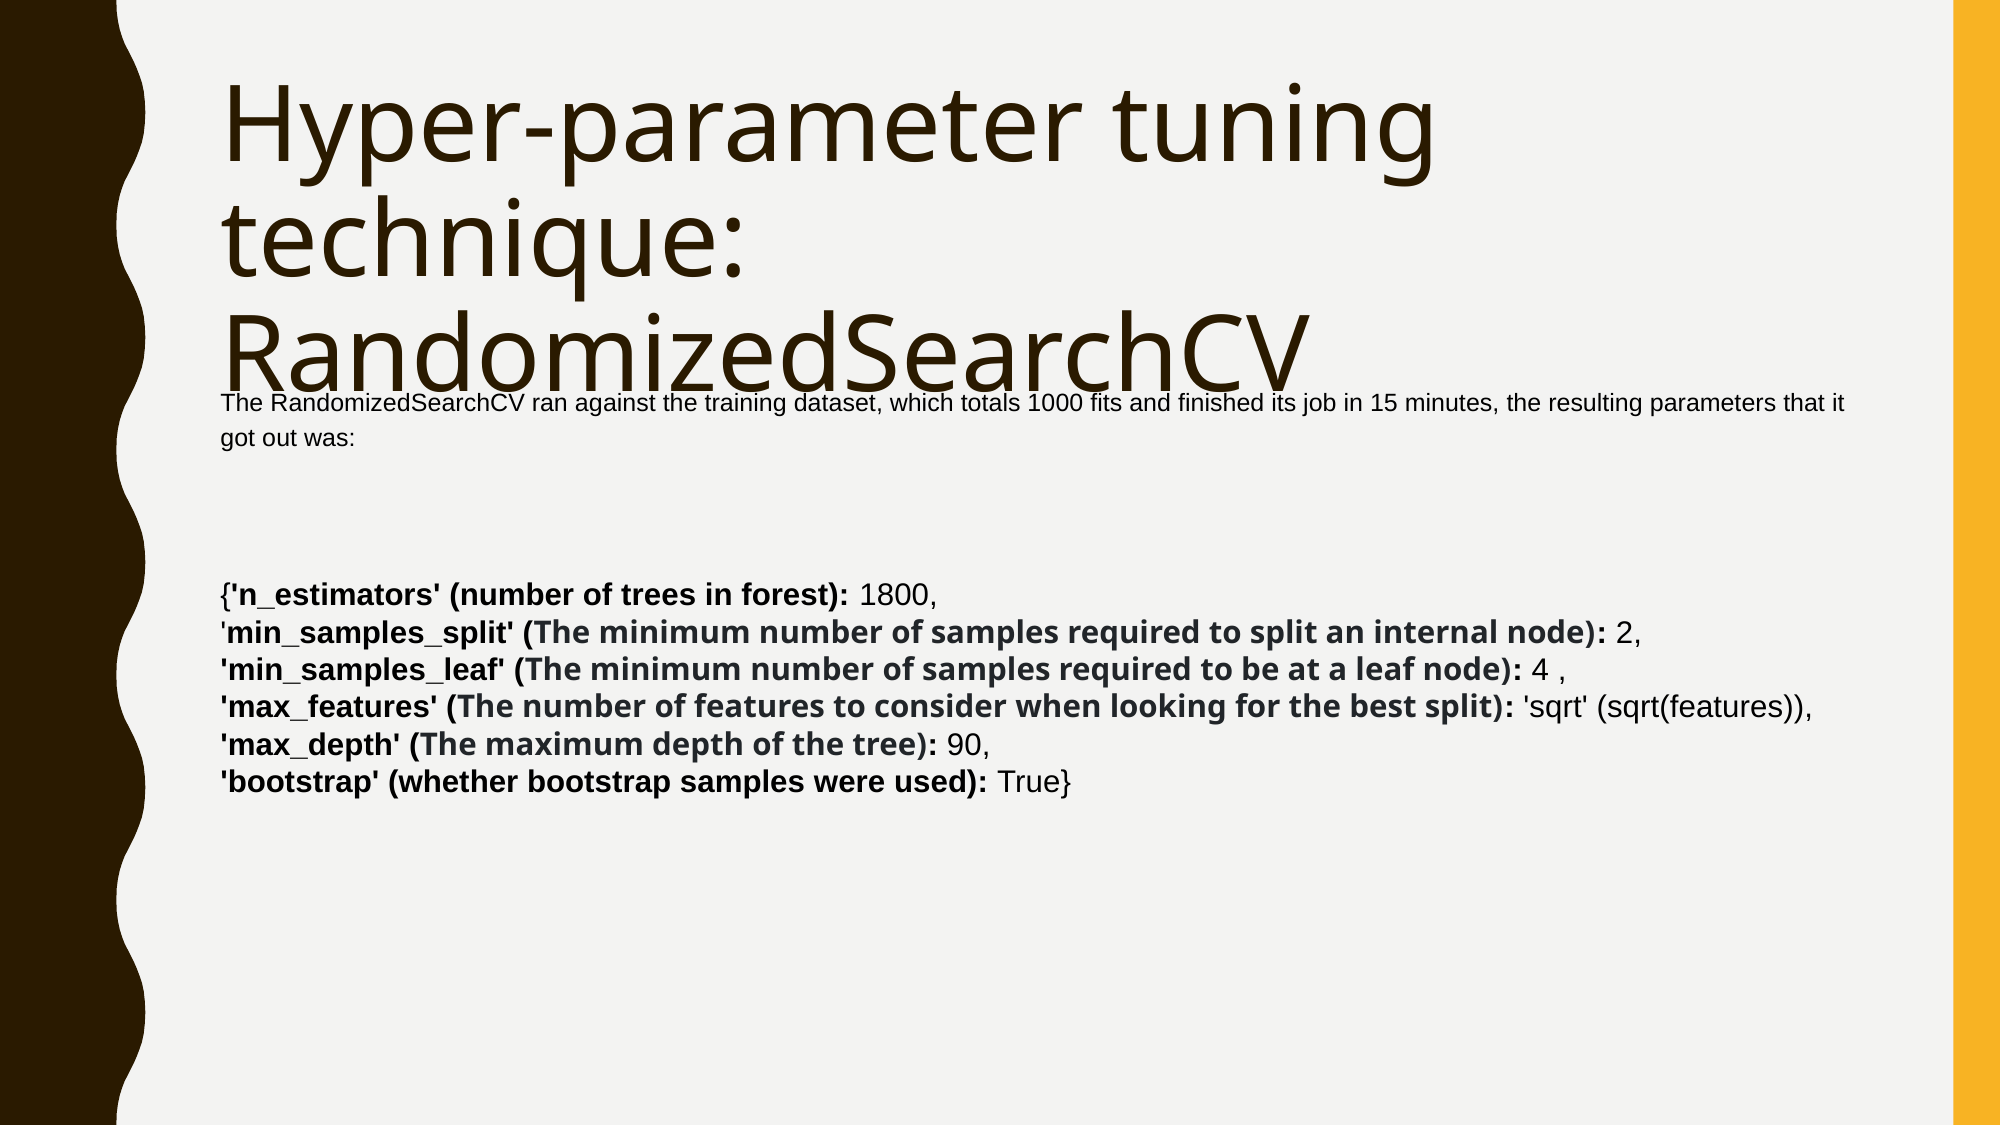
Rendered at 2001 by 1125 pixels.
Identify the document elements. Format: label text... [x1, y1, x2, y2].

text_box {'n_estimators' (number of trees in forest): 1800, 'min_samples_split' (The minimum number of samples required to split an internal node): 2, 'min_samples_leaf' (The minimum number of samples required to be at a leaf node): 4 , 'max_features' (The number of features to consider when looking for the best split): 'sqrt' (sqrt(features)), 'max_depth' (The maximum depth of the tree): 90, 'bootstrap' (whether bootstrap samples were used): True} [205, 491, 1839, 984]
list The RandomizedSearchCV ran against the training dataset, which totals 1000 fits and finished its job in 15 minutes, the resulting parameters that it got out was: [205, 375, 1875, 965]
title Hyper-parameter tuning technique: RandomizedSearchCV [205, 62, 1875, 308]
